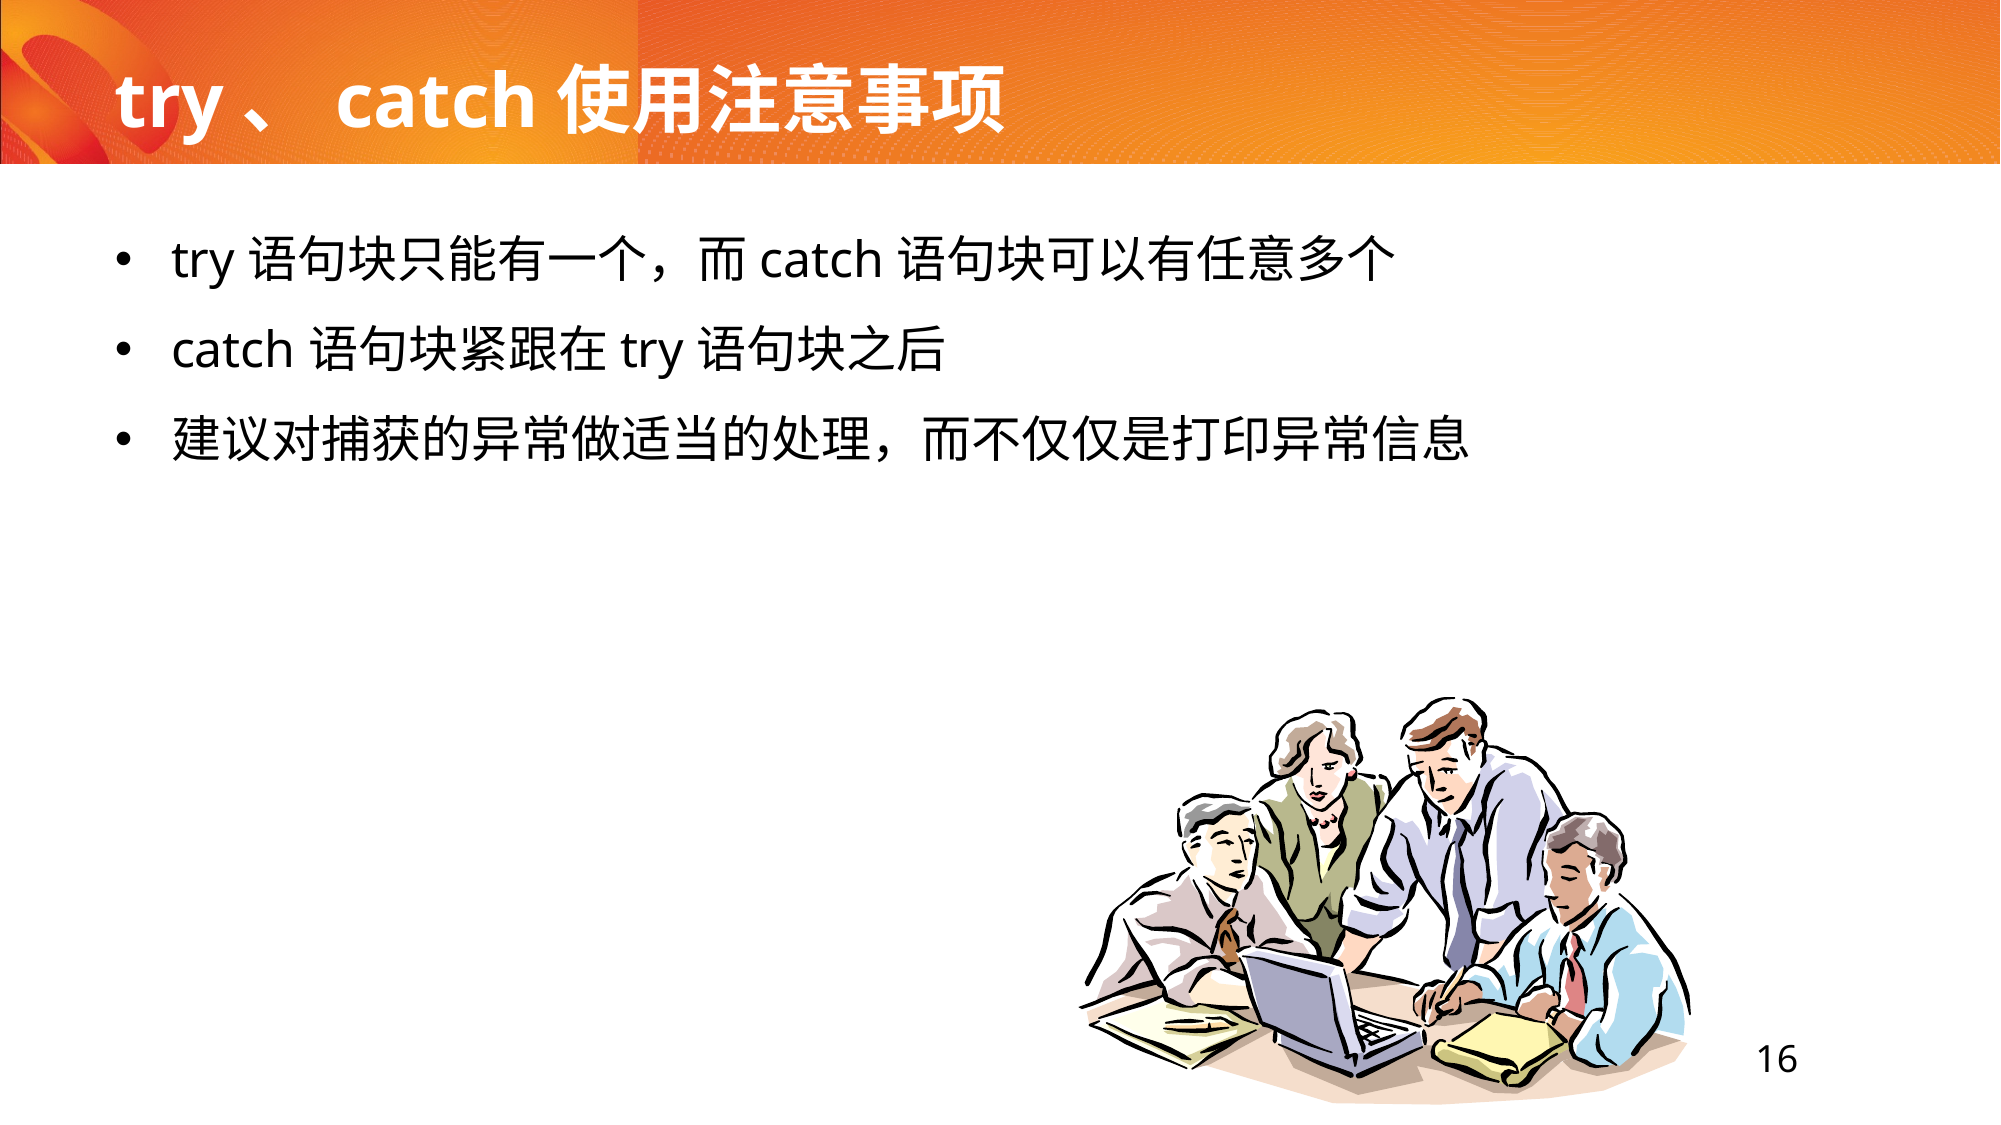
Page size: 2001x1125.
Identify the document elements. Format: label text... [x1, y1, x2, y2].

picture [1070, 692, 1698, 1109]
title try、catch使用注意事项 [99, 45, 1900, 167]
picture [0, 0, 2000, 164]
list try语句块只能有一个，而catch语句块可以有任意多个 catch语句块紧跟在try语句块之后 建议对捕获的异常做适当的处理，而不仅仅是打印异常信息 [99, 190, 1900, 1005]
